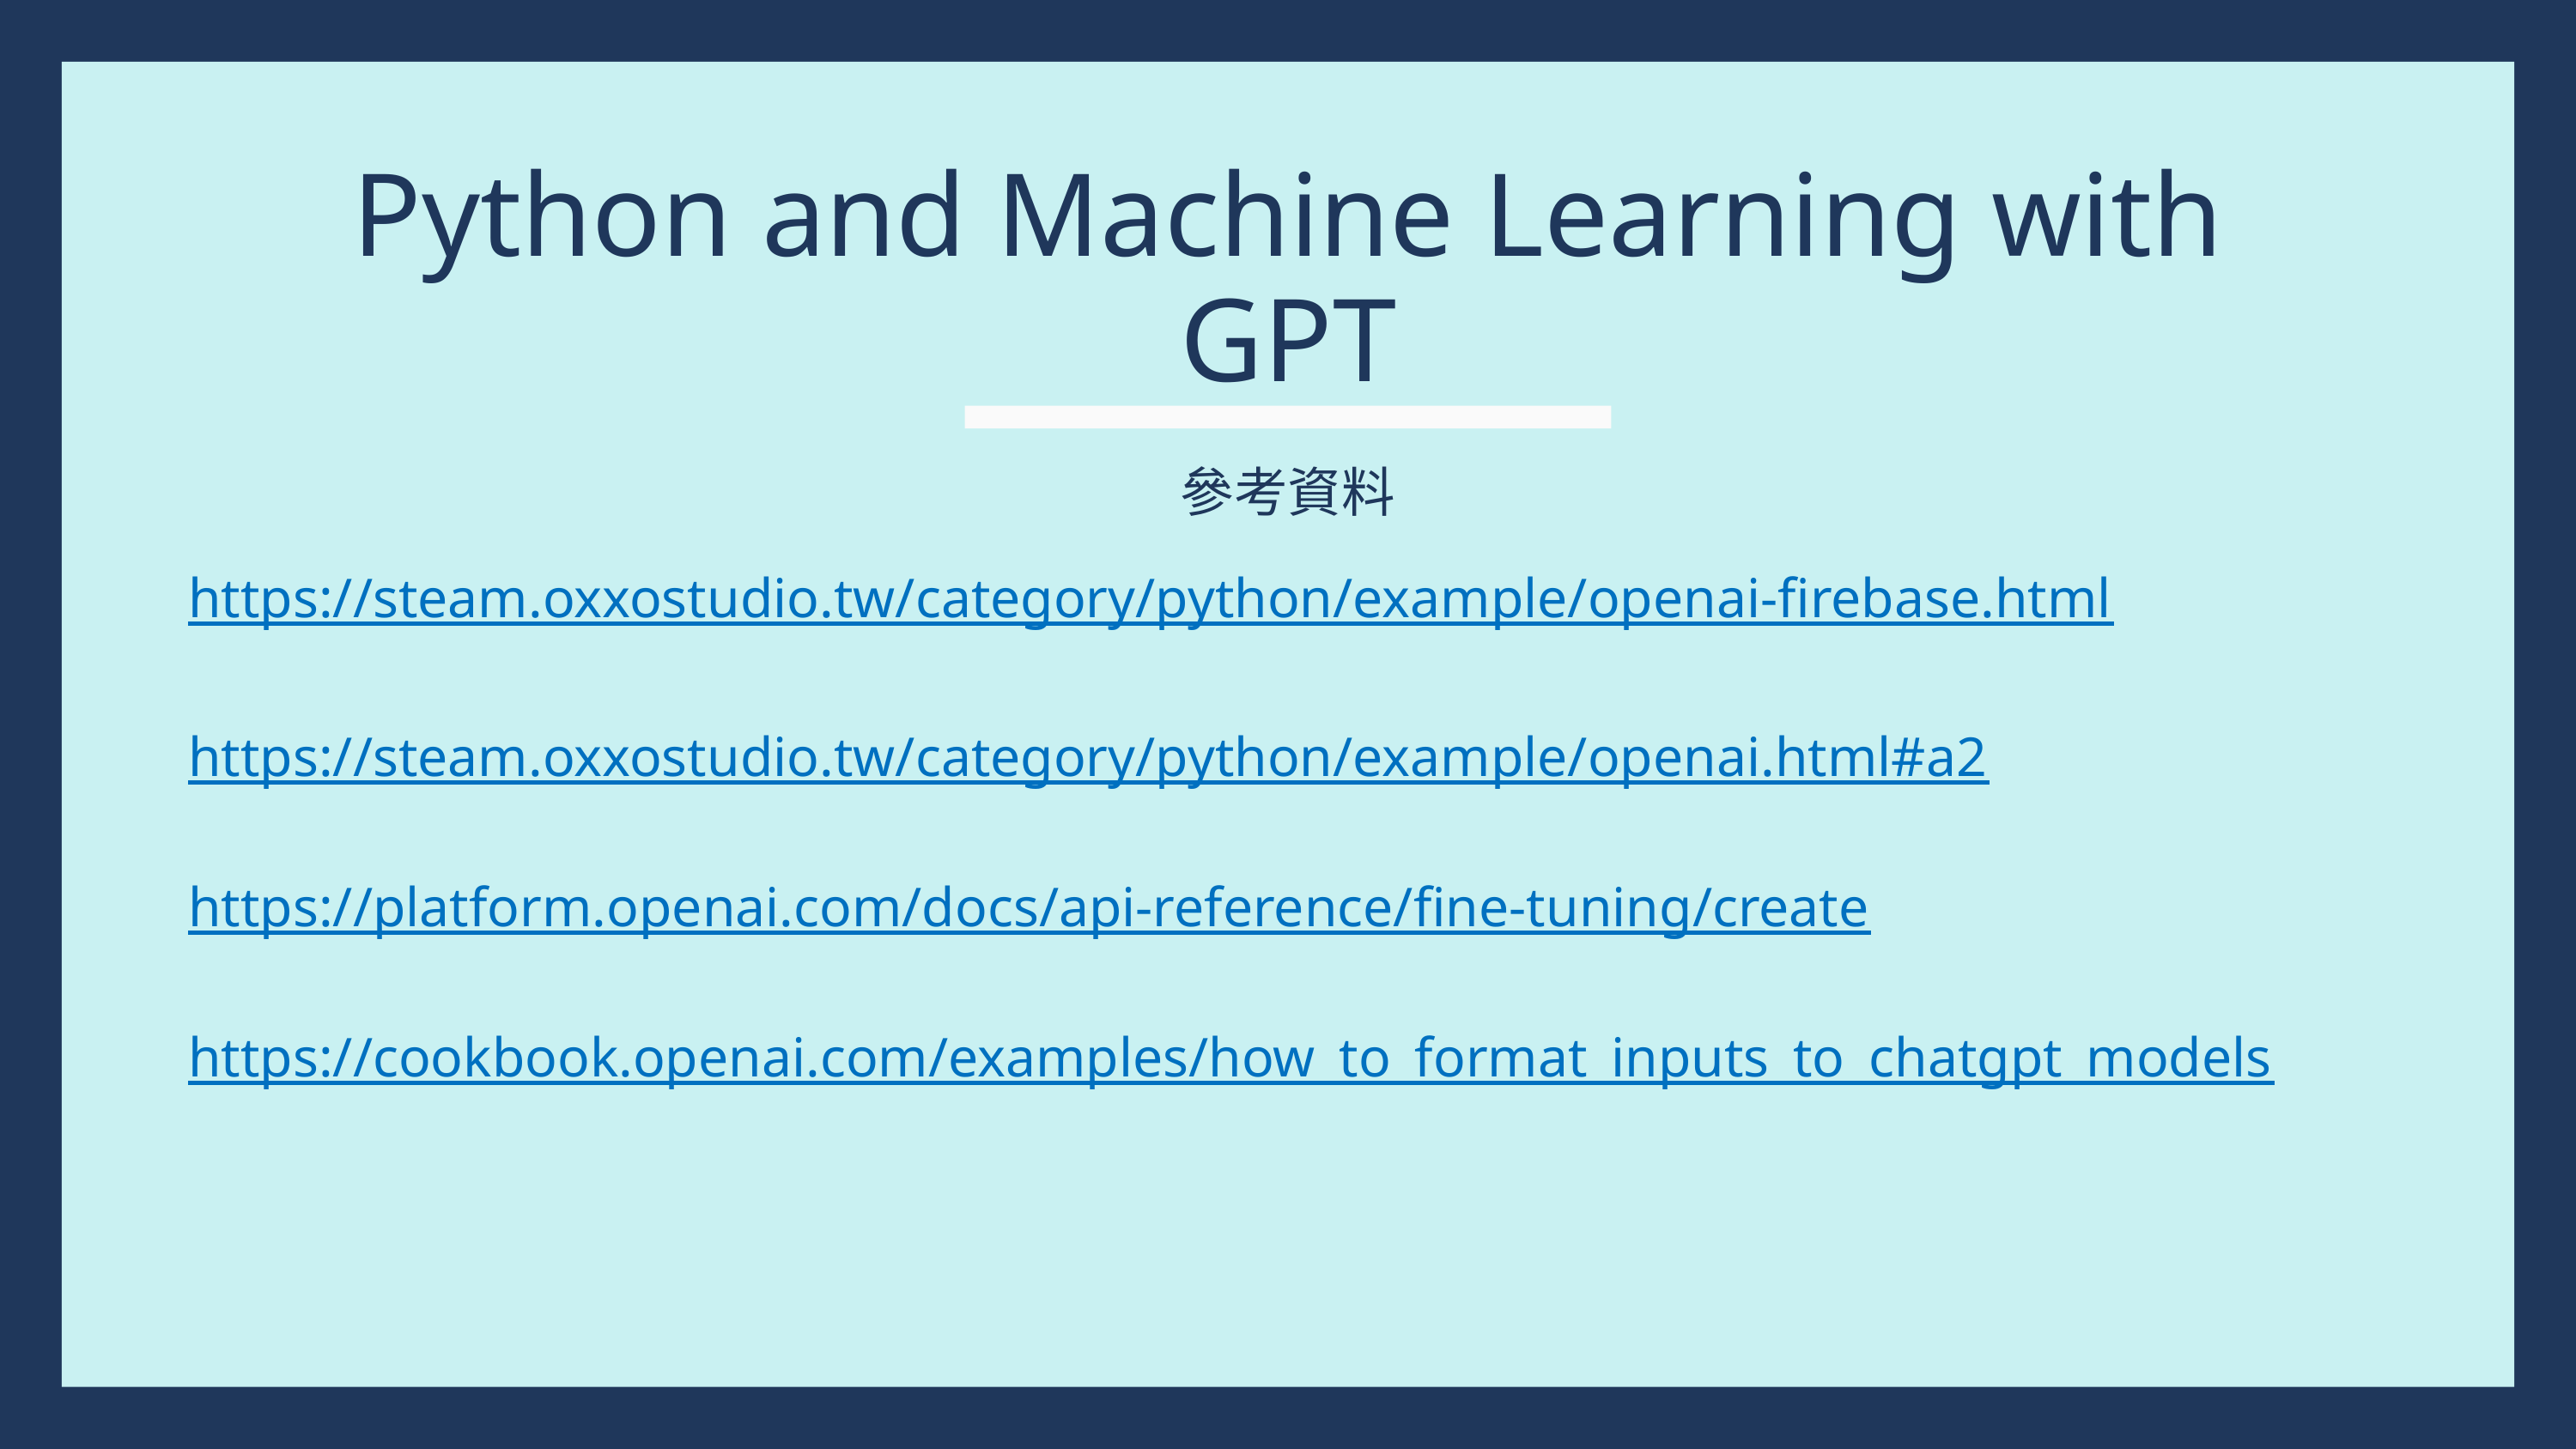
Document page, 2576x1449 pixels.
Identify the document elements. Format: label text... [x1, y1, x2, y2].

text_box [964, 405, 1612, 429]
text_box Python and Machine Learning with GPT [322, 153, 2254, 405]
text_box [61, 61, 2515, 1387]
text_box 參考資料 [1180, 447, 1395, 561]
text_box https://steam.oxxostudio.tw/category/python/example/openai-firebase.html https://steam.oxxostudio.tw/category/python/example/openai.html#a2 https://platform.openai.com/docs/api-reference/fine-tuning/create https://cookbook.openai.com/examples/how_to_format_inputs_to_chatgpt_models [188, 561, 2338, 1088]
